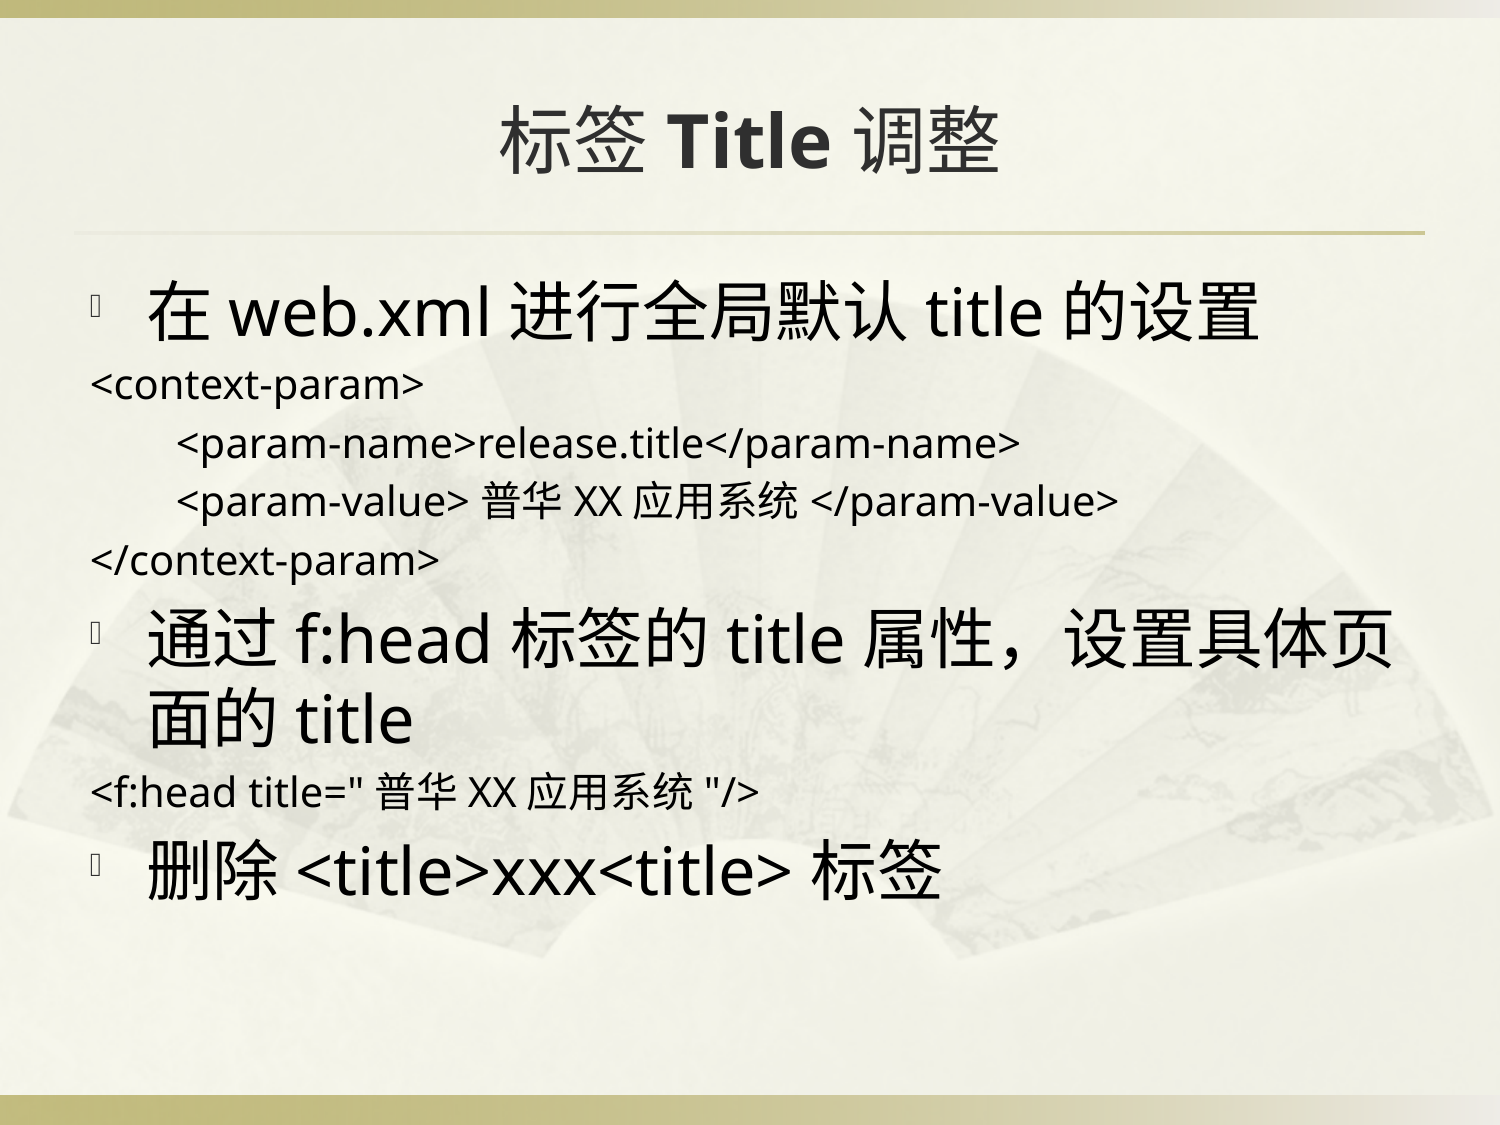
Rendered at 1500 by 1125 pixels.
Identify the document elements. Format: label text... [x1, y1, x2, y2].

list 在web.xml进行全局默认title的设置 <context-param> <param-name>release.title</param-name> <param-value>普华XX应用系统</param-value> </context-param> 通过f:head标签的title属性，设置具体页面的title <f:head title="普华XX应用系统"/> 删除<title>xxx<title>标签 [75, 262, 1425, 1032]
title 标签Title调整 [75, 45, 1425, 233]
